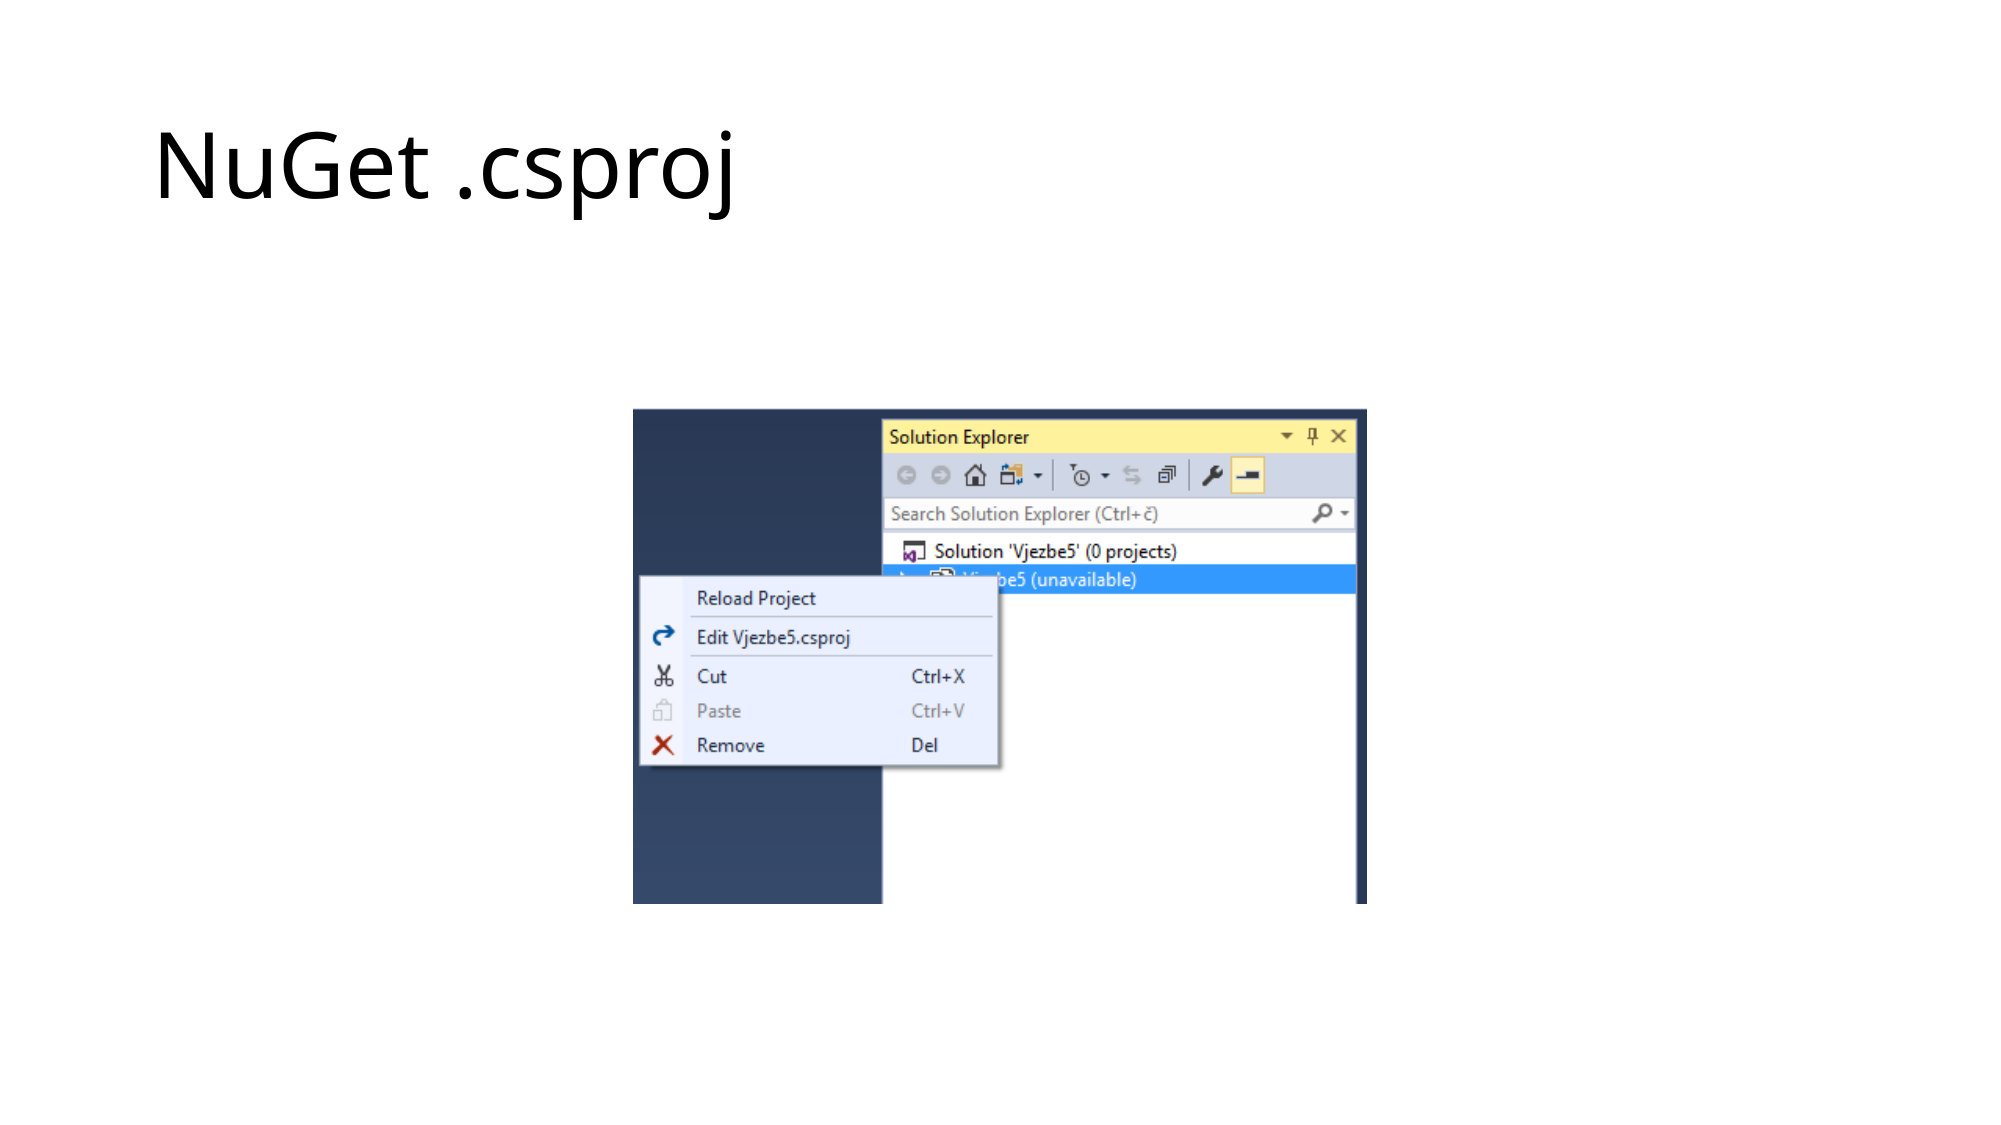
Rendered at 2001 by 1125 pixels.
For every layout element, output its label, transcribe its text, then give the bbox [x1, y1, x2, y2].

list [633, 408, 1367, 904]
title NuGet .csproj [137, 59, 1863, 278]
